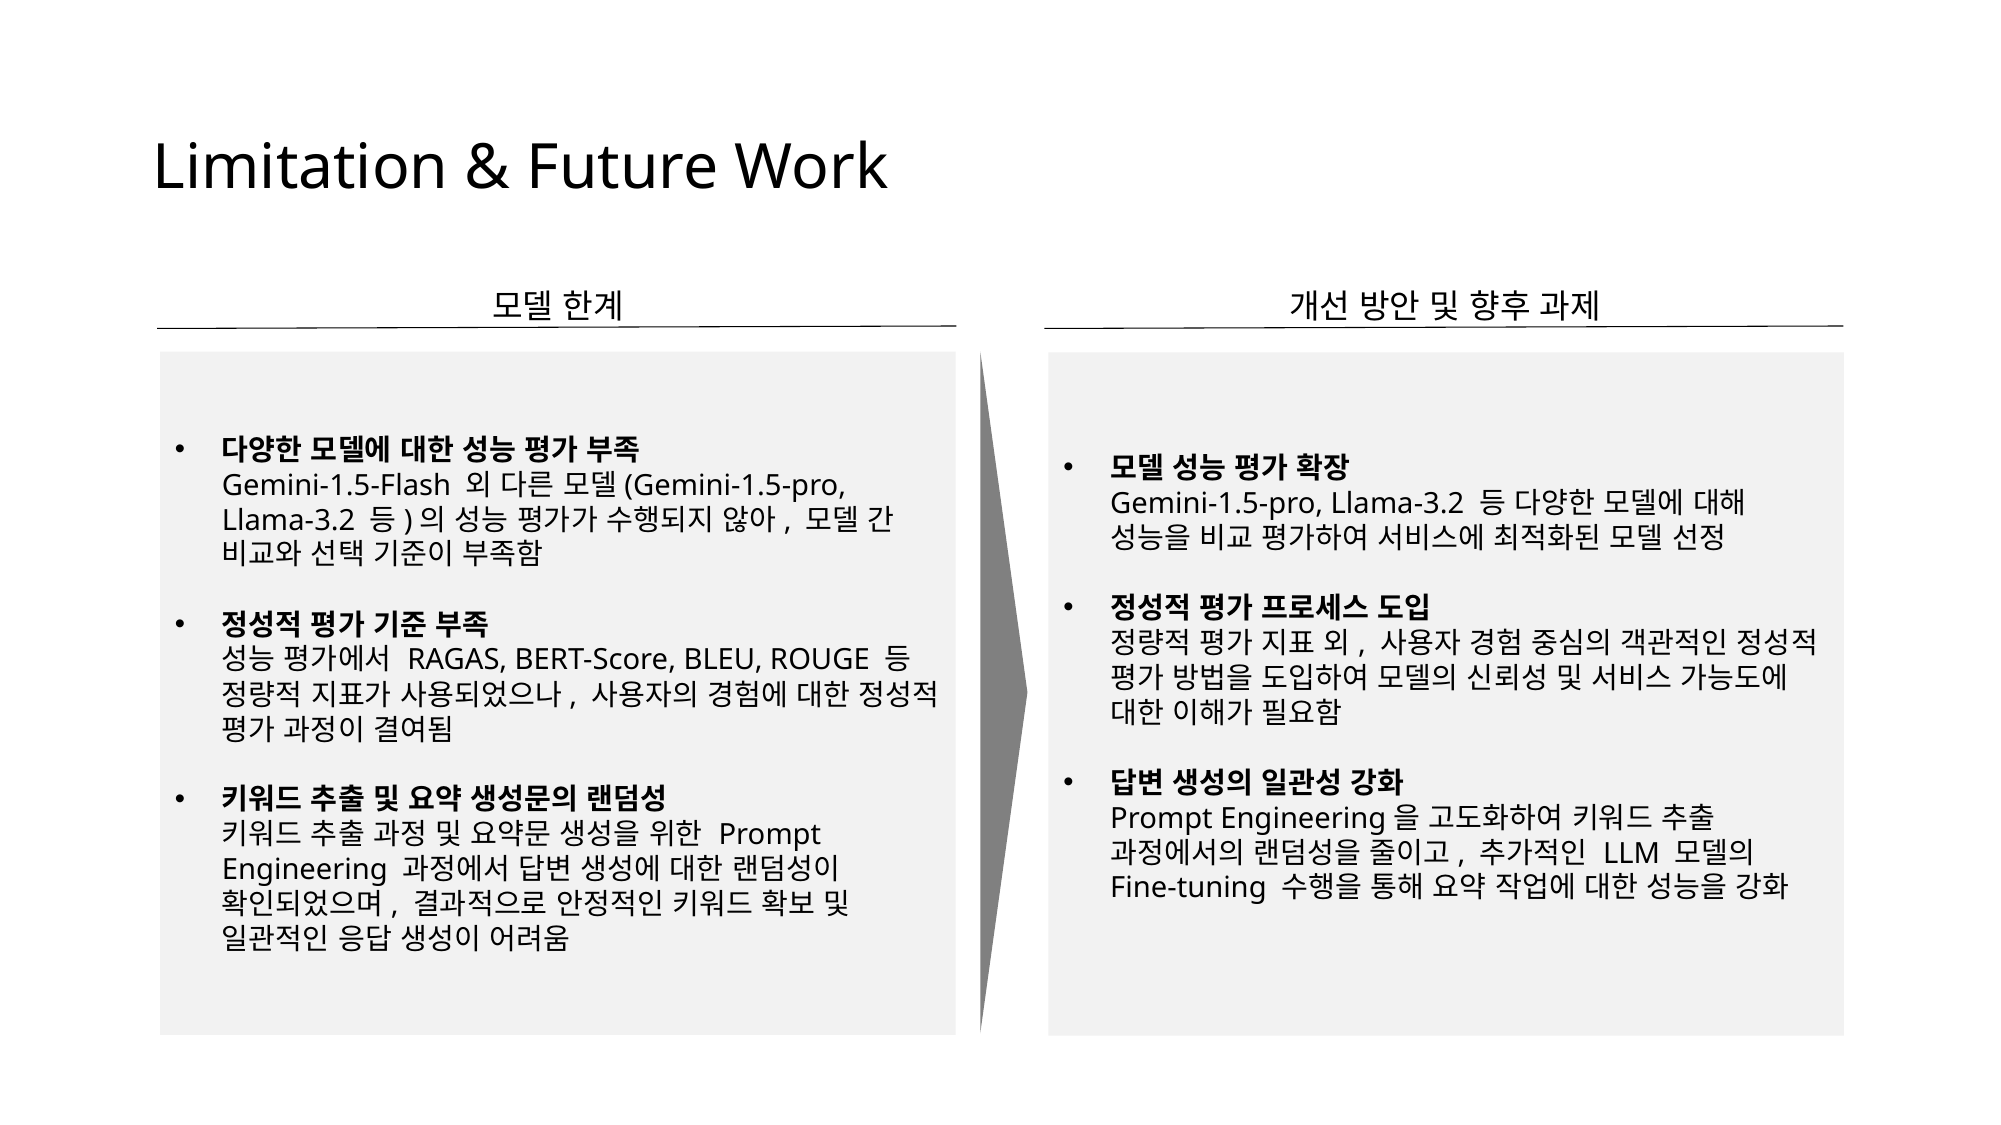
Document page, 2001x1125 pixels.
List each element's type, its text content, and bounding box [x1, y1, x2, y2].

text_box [157, 277, 1844, 1036]
title Limitation & Future Work​ [137, 59, 1863, 278]
